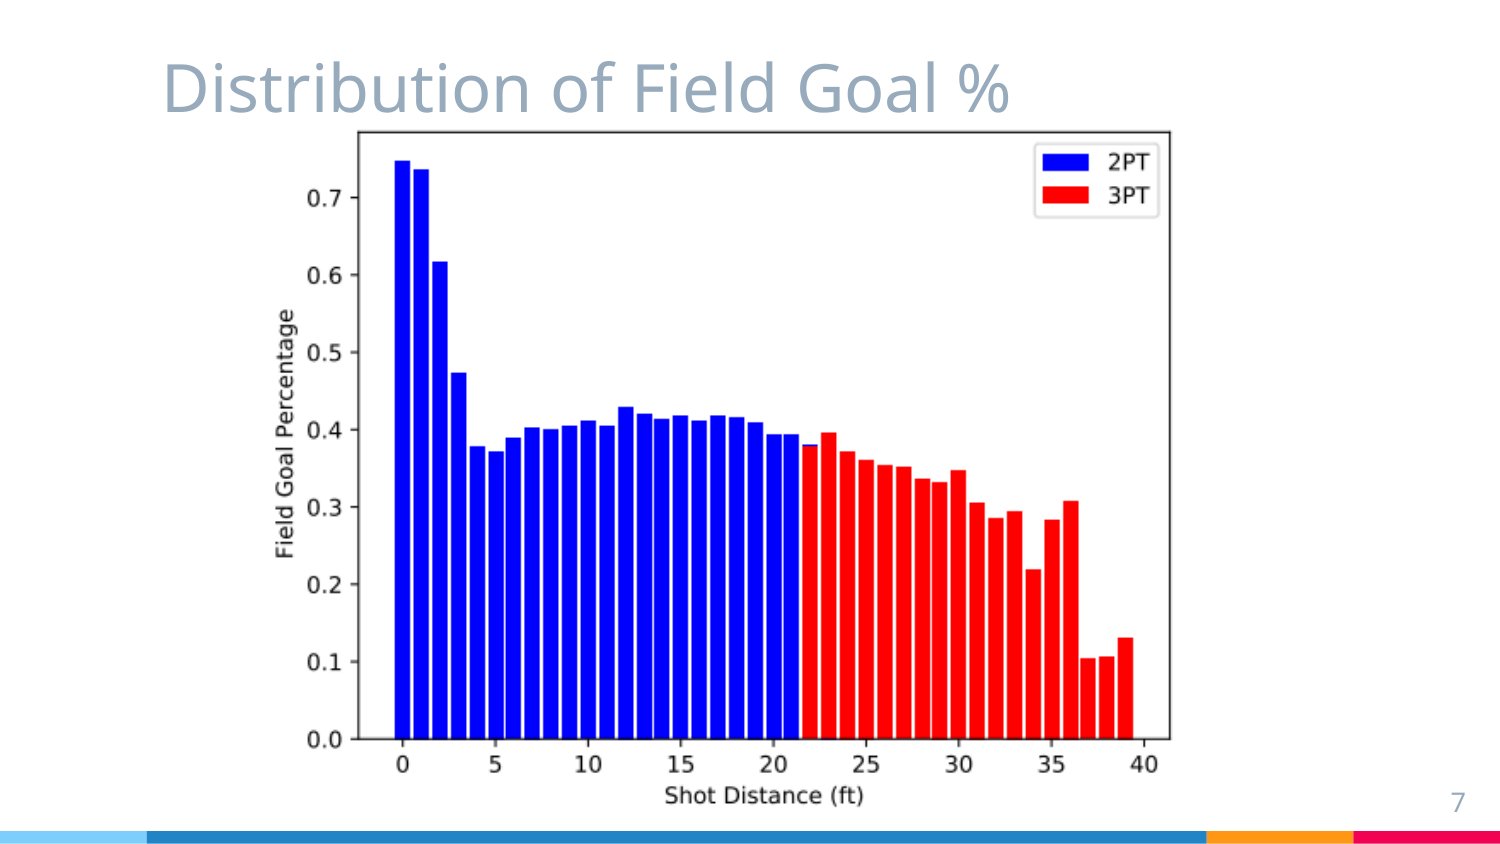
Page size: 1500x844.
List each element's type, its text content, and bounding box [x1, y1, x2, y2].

picture [228, 38, 1272, 823]
slide_number 7 [1391, 770, 1482, 822]
text_box Distribution of Field Goal % [146, 35, 1207, 141]
